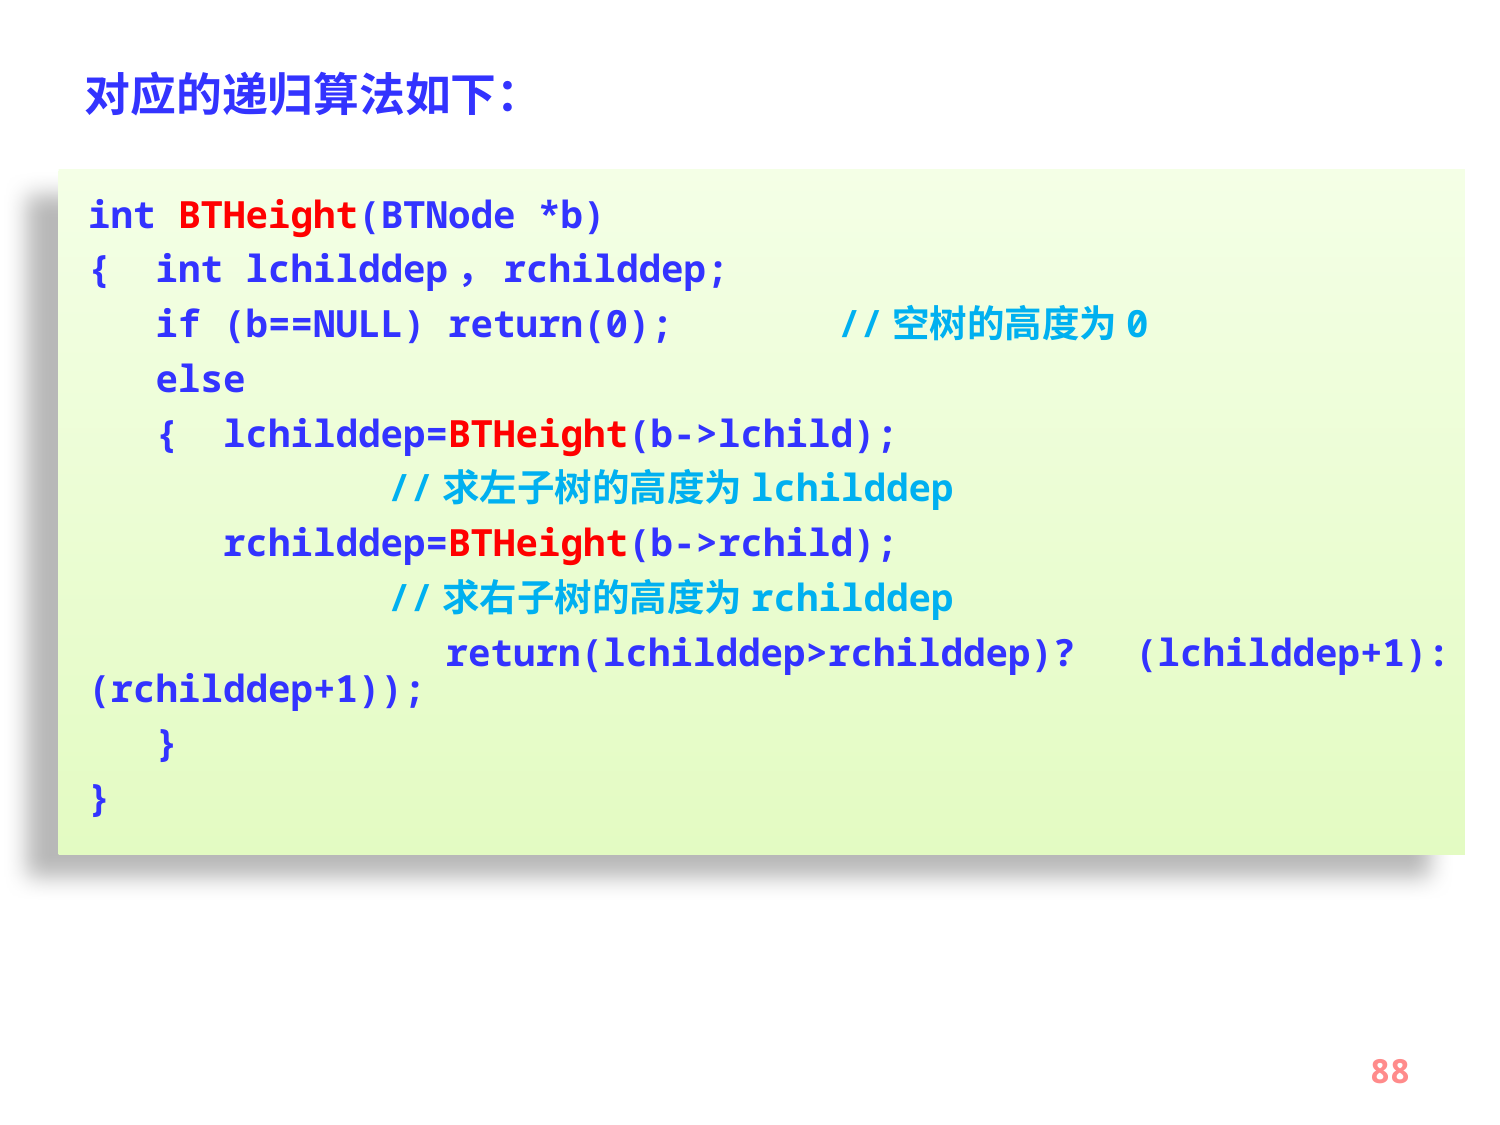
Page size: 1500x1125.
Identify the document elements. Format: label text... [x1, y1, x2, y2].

slide_number 88 [1074, 1042, 1425, 1103]
text_box 对应的递归算法如下： [70, 58, 692, 129]
text_box int BTHeight(BTNode *b) { int lchilddep，rchilddep; if (b==NULL) return(0); //空树的高度为0 else { lchilddep=BTHeight(b->lchild); //求左子树的高度为lchilddep rchilddep=BTHeight(b->rchild); //求右子树的高度为rchilddep return(lchilddep>rchilddep)? (lchilddep+1):(rchilddep+1)); } } [58, 169, 1466, 855]
